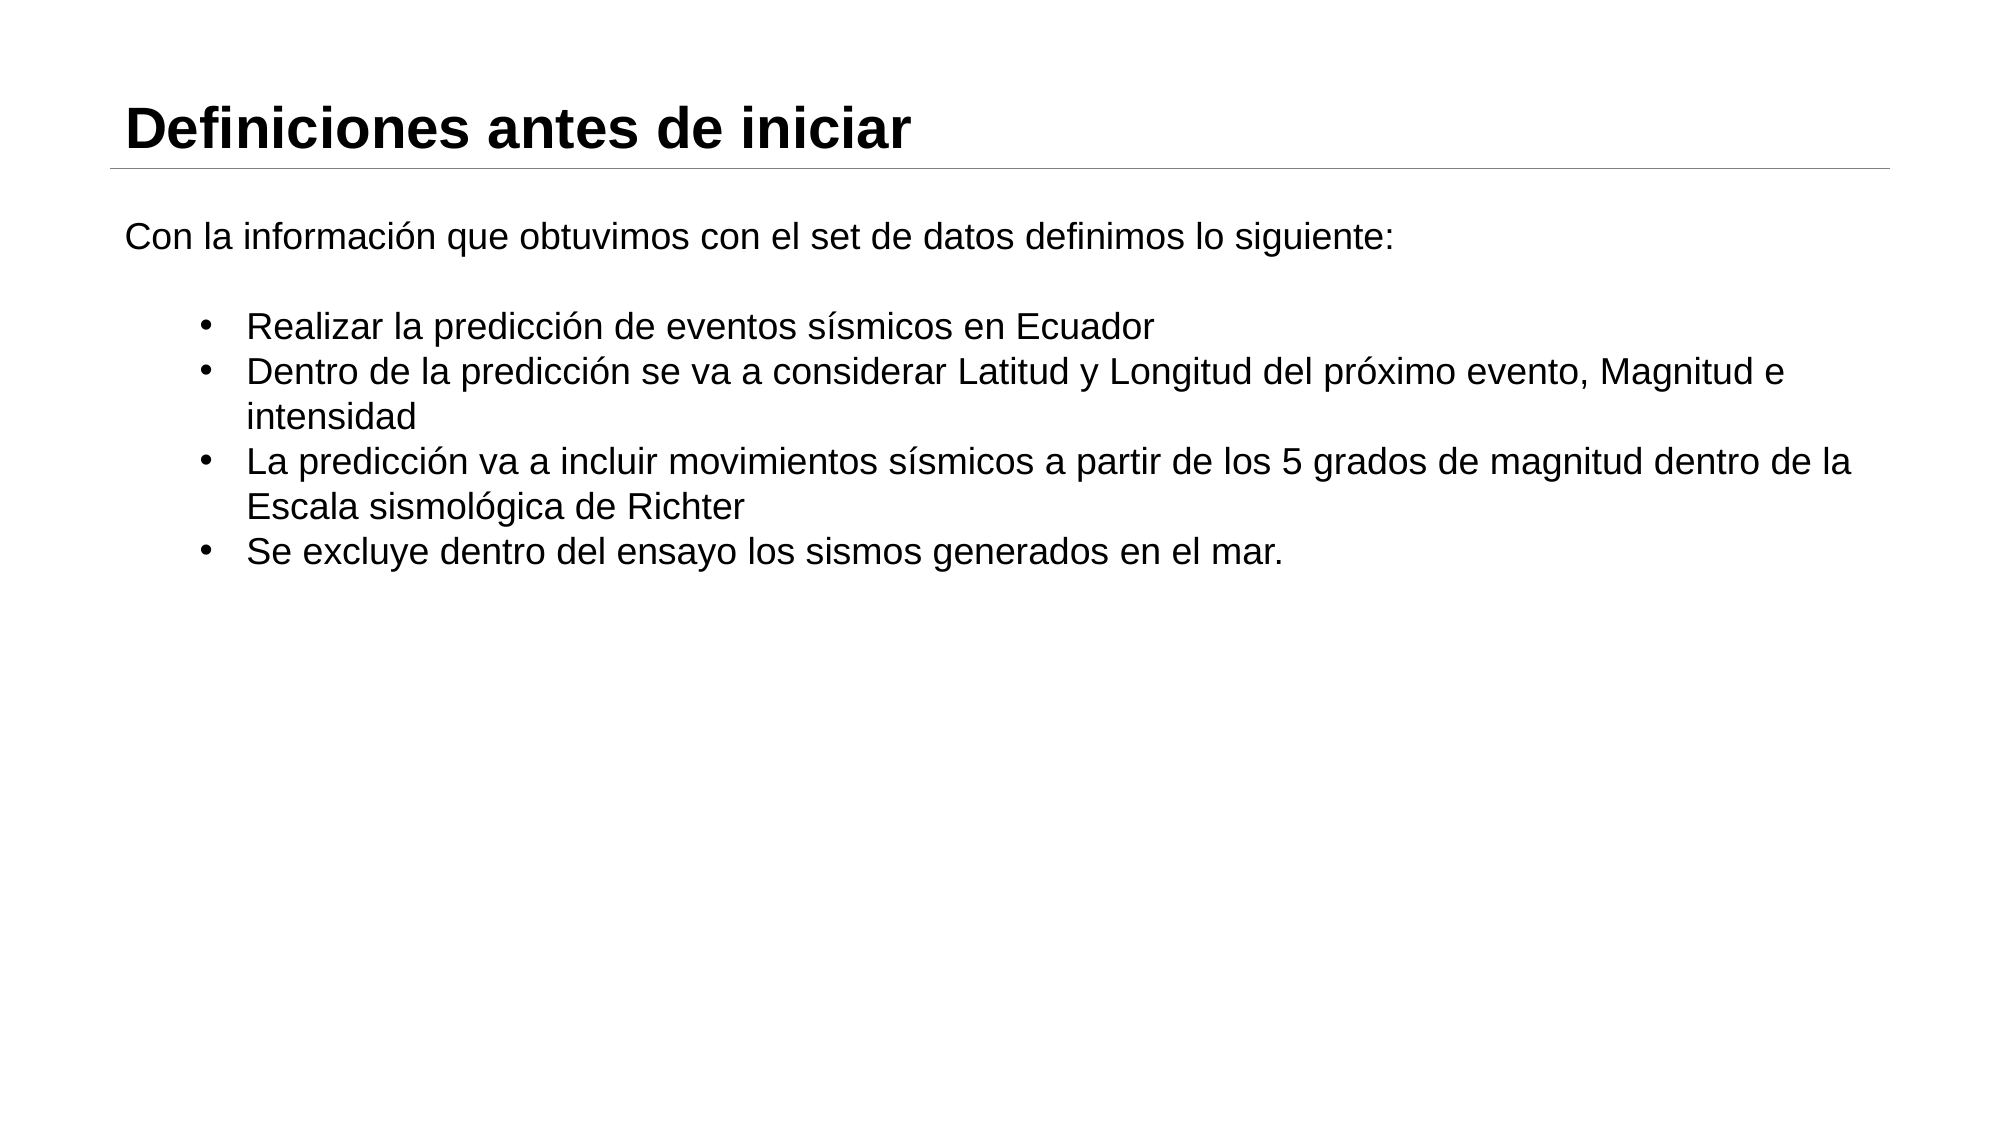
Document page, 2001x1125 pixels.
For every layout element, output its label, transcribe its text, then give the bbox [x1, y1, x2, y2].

text_box Con la información que obtuvimos con el set de datos definimos lo siguiente: Realizar la predicción de eventos sísmicos en Ecuador Dentro de la predicción se va a considerar Latitud y Longitud del próximo evento, Magnitud e intensidad La predicción va a incluir movimientos sísmicos a partir de los 5 grados de magnitud dentro de la Escala sismológica de Richter Se excluye dentro del ensayo los sismos generados en el mar. [109, 204, 1890, 580]
title Definiciones antes de iniciar [109, 0, 1890, 169]
